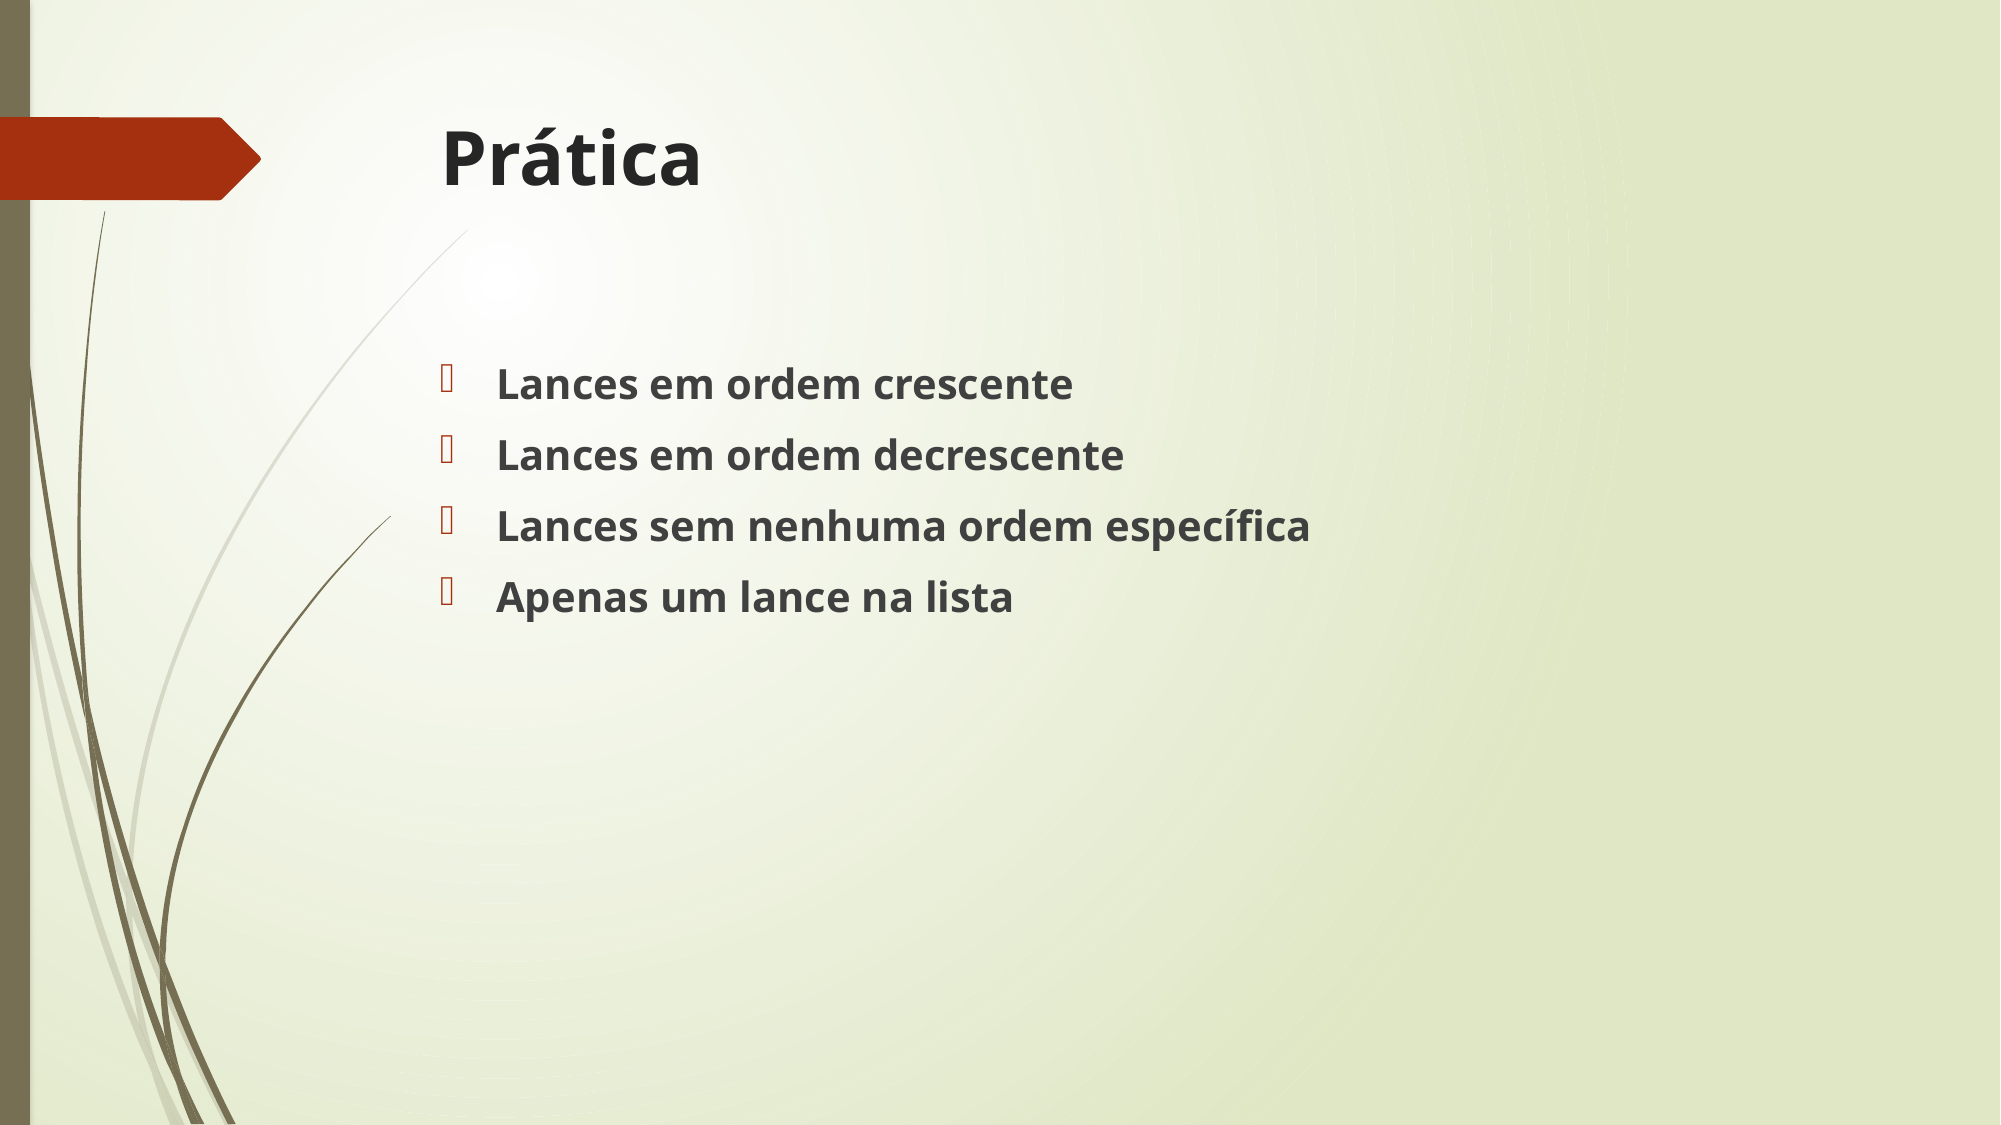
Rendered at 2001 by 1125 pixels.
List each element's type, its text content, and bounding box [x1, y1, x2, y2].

list Lances em ordem crescente Lances em ordem decrescente Lances sem nenhuma ordem específica Apenas um lance na lista [424, 350, 1888, 970]
title Prática [425, 102, 1888, 313]
